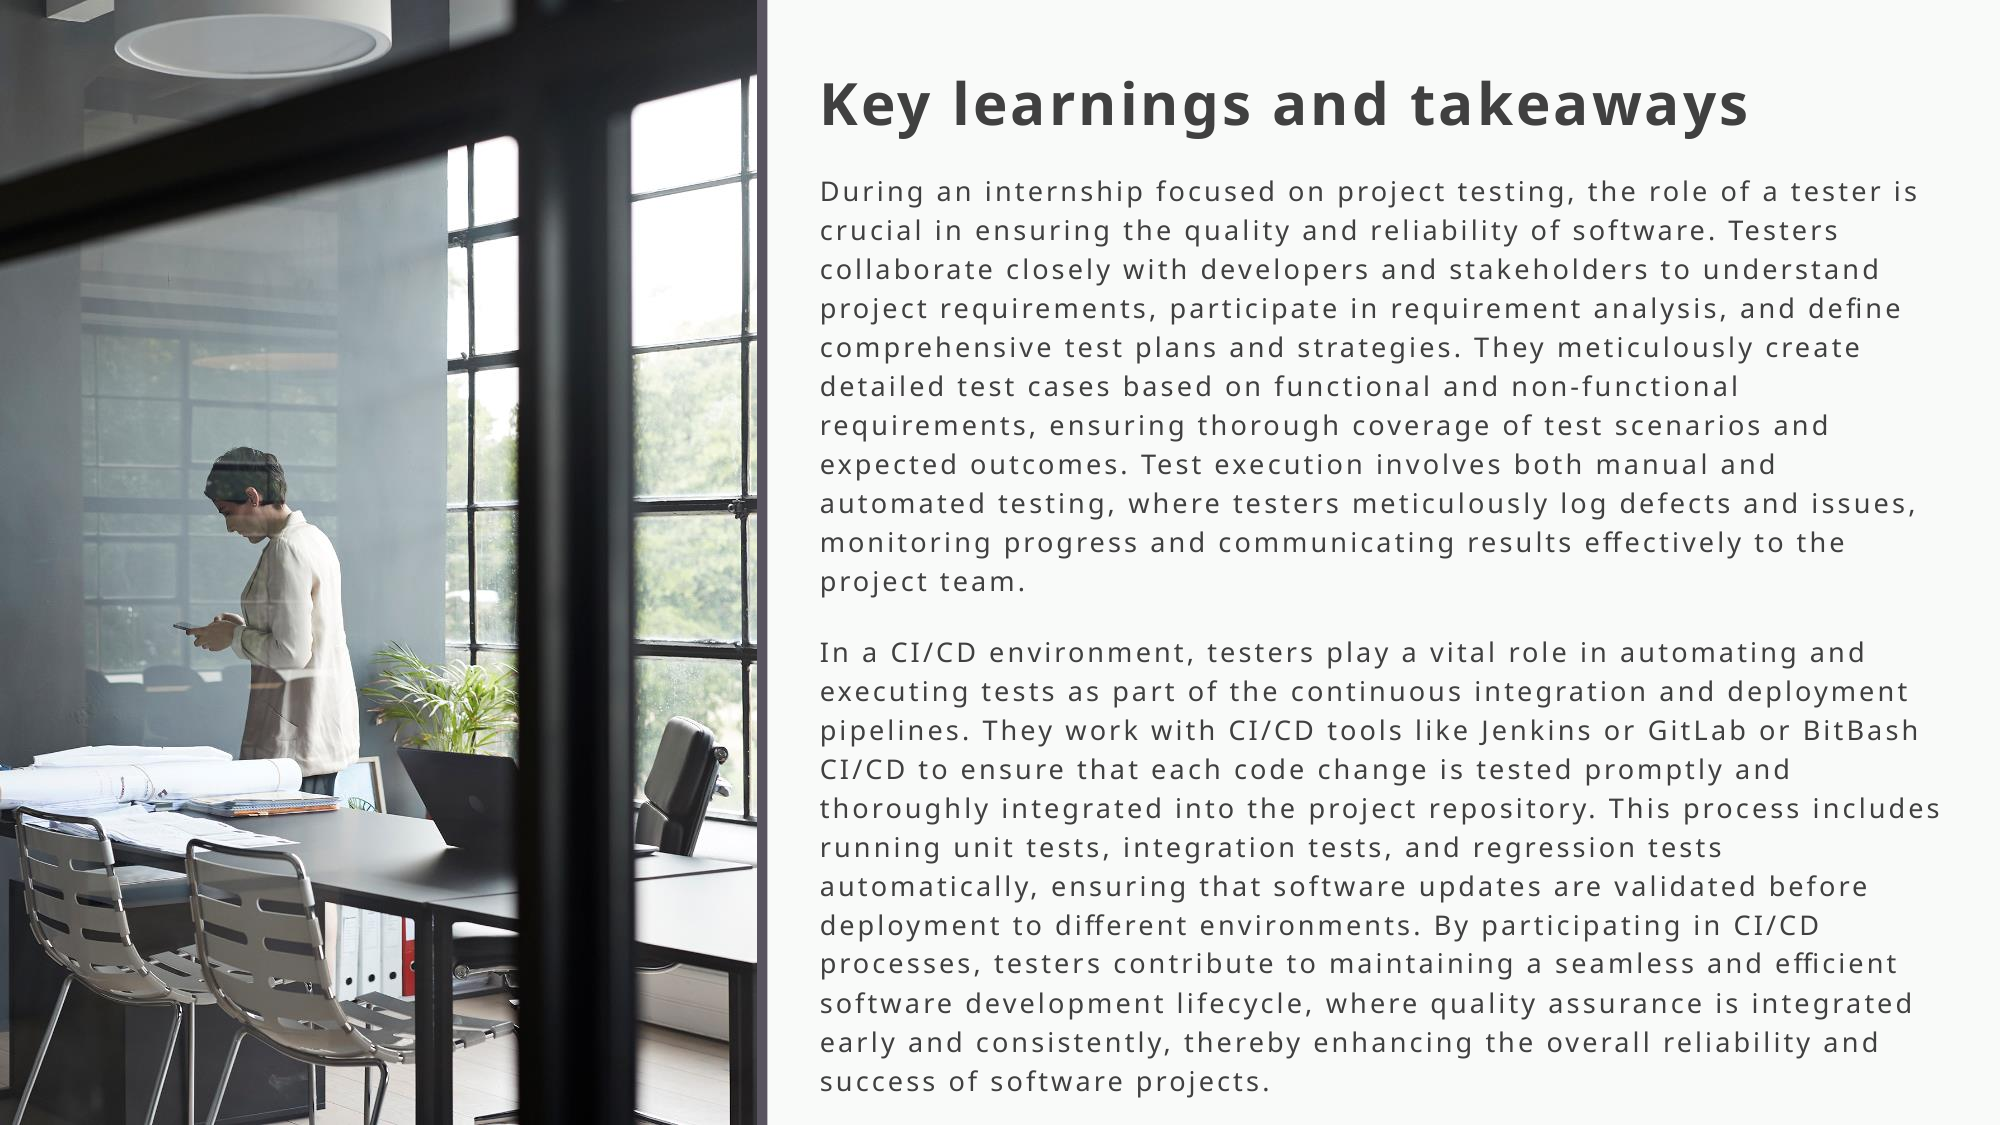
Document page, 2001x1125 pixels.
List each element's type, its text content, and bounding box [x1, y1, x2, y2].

list During an internship focused on project testing, the role of a tester is crucial in ensuring the quality and reliability of software. Testers collaborate closely with developers and stakeholders to understand project requirements, participate in requirement analysis, and define comprehensive test plans and strategies. They meticulously create detailed test cases based on functional and non-functional requirements, ensuring thorough coverage of test scenarios and expected outcomes. Test execution involves both manual and automated testing, where testers meticulously log defects and issues, monitoring progress and communicating results effectively to the project team. In a CI/CD environment, testers play a vital role in automating and executing tests as part of the continuous integration and deployment pipelines. They work with CI/CD tools like Jenkins or GitLab or BitBash CI/CD to ensure that each code change is tested promptly and thoroughly integrated into the project repository. This process includes running unit tests, integration tests, and regression tests automatically, ensuring that software updates are validated before deployment to different environments. By participating in CI/CD processes, testers contribute to maintaining a seamless and efficient software development lifecycle, where quality assurance is integrated early and consistently, thereby enhancing the overall reliability and success of software projects. [801, 149, 1963, 1097]
title Key learnings and takeaways [801, 0, 1853, 149]
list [0, 0, 757, 1125]
